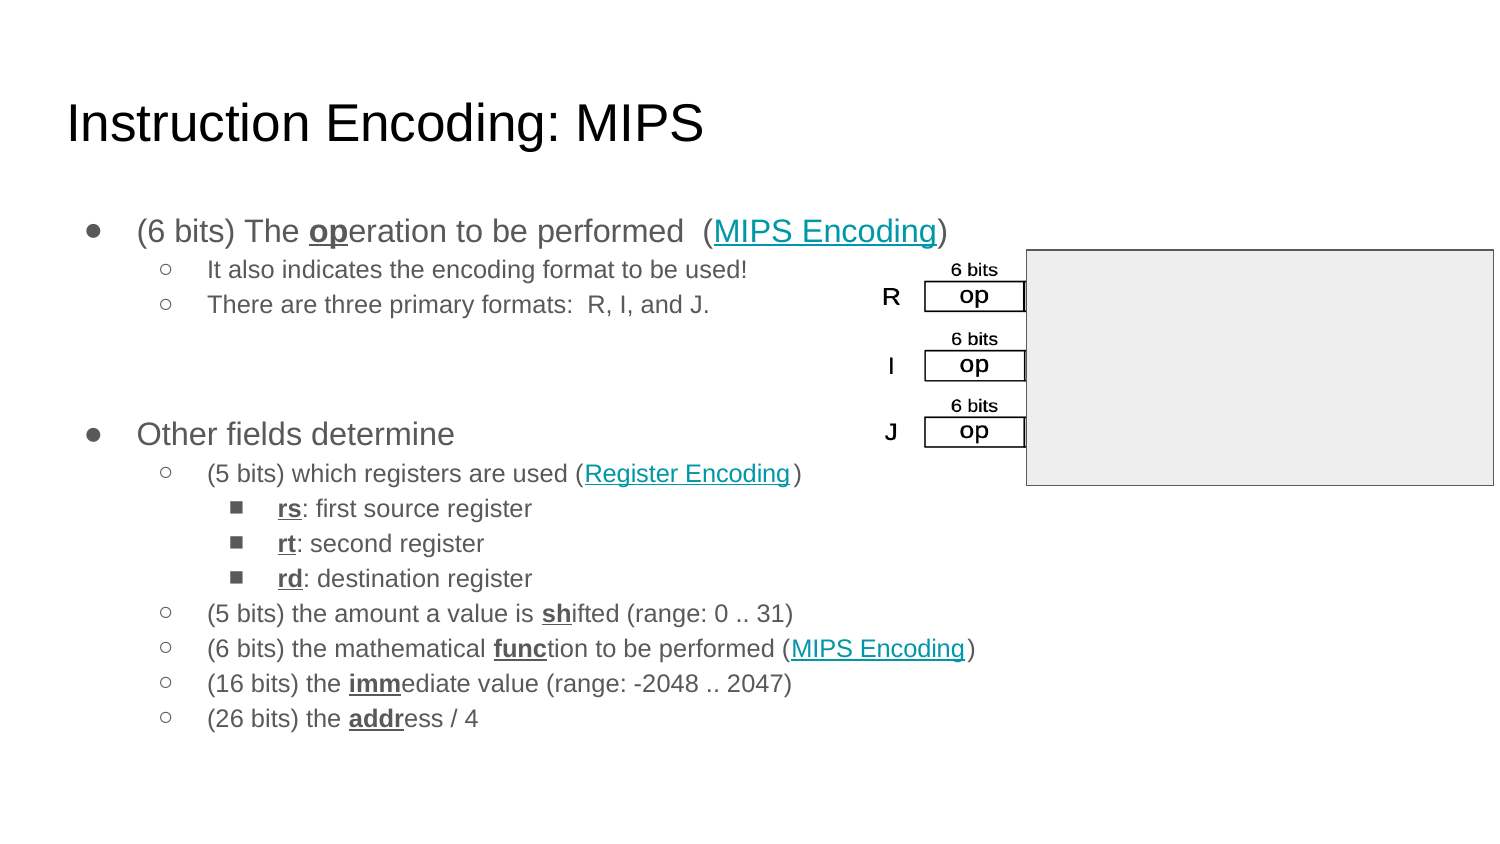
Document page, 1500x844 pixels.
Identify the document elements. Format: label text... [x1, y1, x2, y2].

title Instruction Encoding: MIPS [51, 72, 1449, 167]
picture [865, 249, 1473, 461]
text_box [1026, 250, 1494, 486]
list (6 bits) The operation to be performed (MIPS Encoding) It also indicates the encoding format to be used! There are three primary formats: R, I, and J. Other fields determine (5 bits) which registers are used (Register Encoding) rs: first source register rt: second register rd: destination register (5 bits) the amount a value is shifted (range: 0 .. 31) (6 bits) the mathematical function to be performed (MIPS Encoding) (16 bits) the immediate value (range: -2048 .. 2047) (26 bits) the address / 4 [51, 189, 1449, 750]
